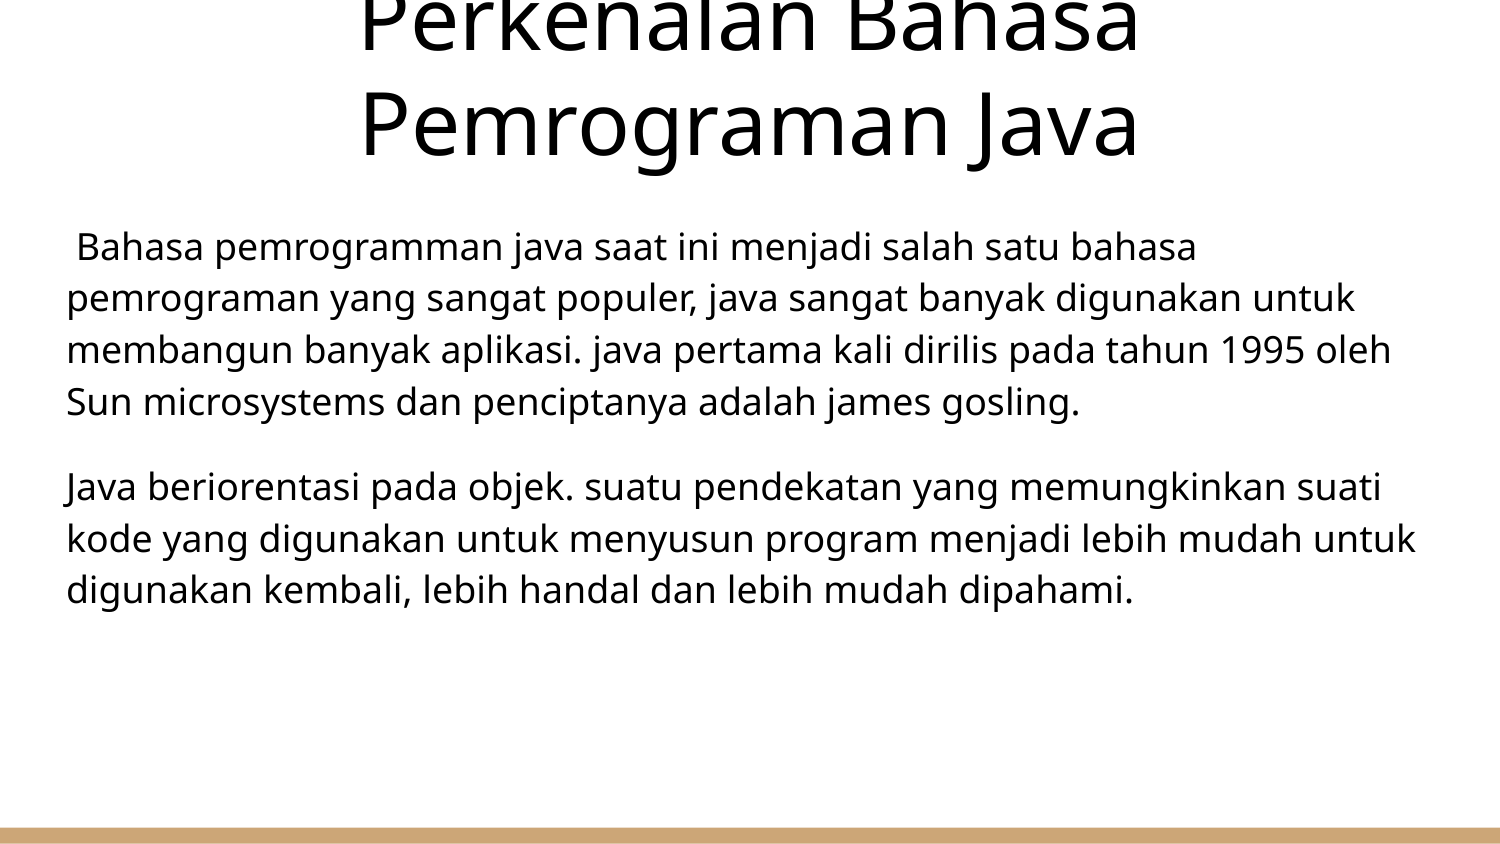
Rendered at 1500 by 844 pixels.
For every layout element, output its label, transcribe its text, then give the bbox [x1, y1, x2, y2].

title Perkenalan Bahasa Pemrograman Java [51, 51, 1449, 189]
list Bahasa pemrogramman java saat ini menjadi salah satu bahasa pemrograman yang sangat populer, java sangat banyak digunakan untuk membangun banyak aplikasi. java pertama kali dirilis pada tahun 1995 oleh Sun microsystems dan penciptanya adalah james gosling. Java beriorentasi pada objek. suatu pendekatan yang memungkinkan suati kode yang digunakan untuk menyusun program menjadi lebih mudah untuk digunakan kembali, lebih handal dan lebih mudah dipahami. [51, 200, 1449, 752]
